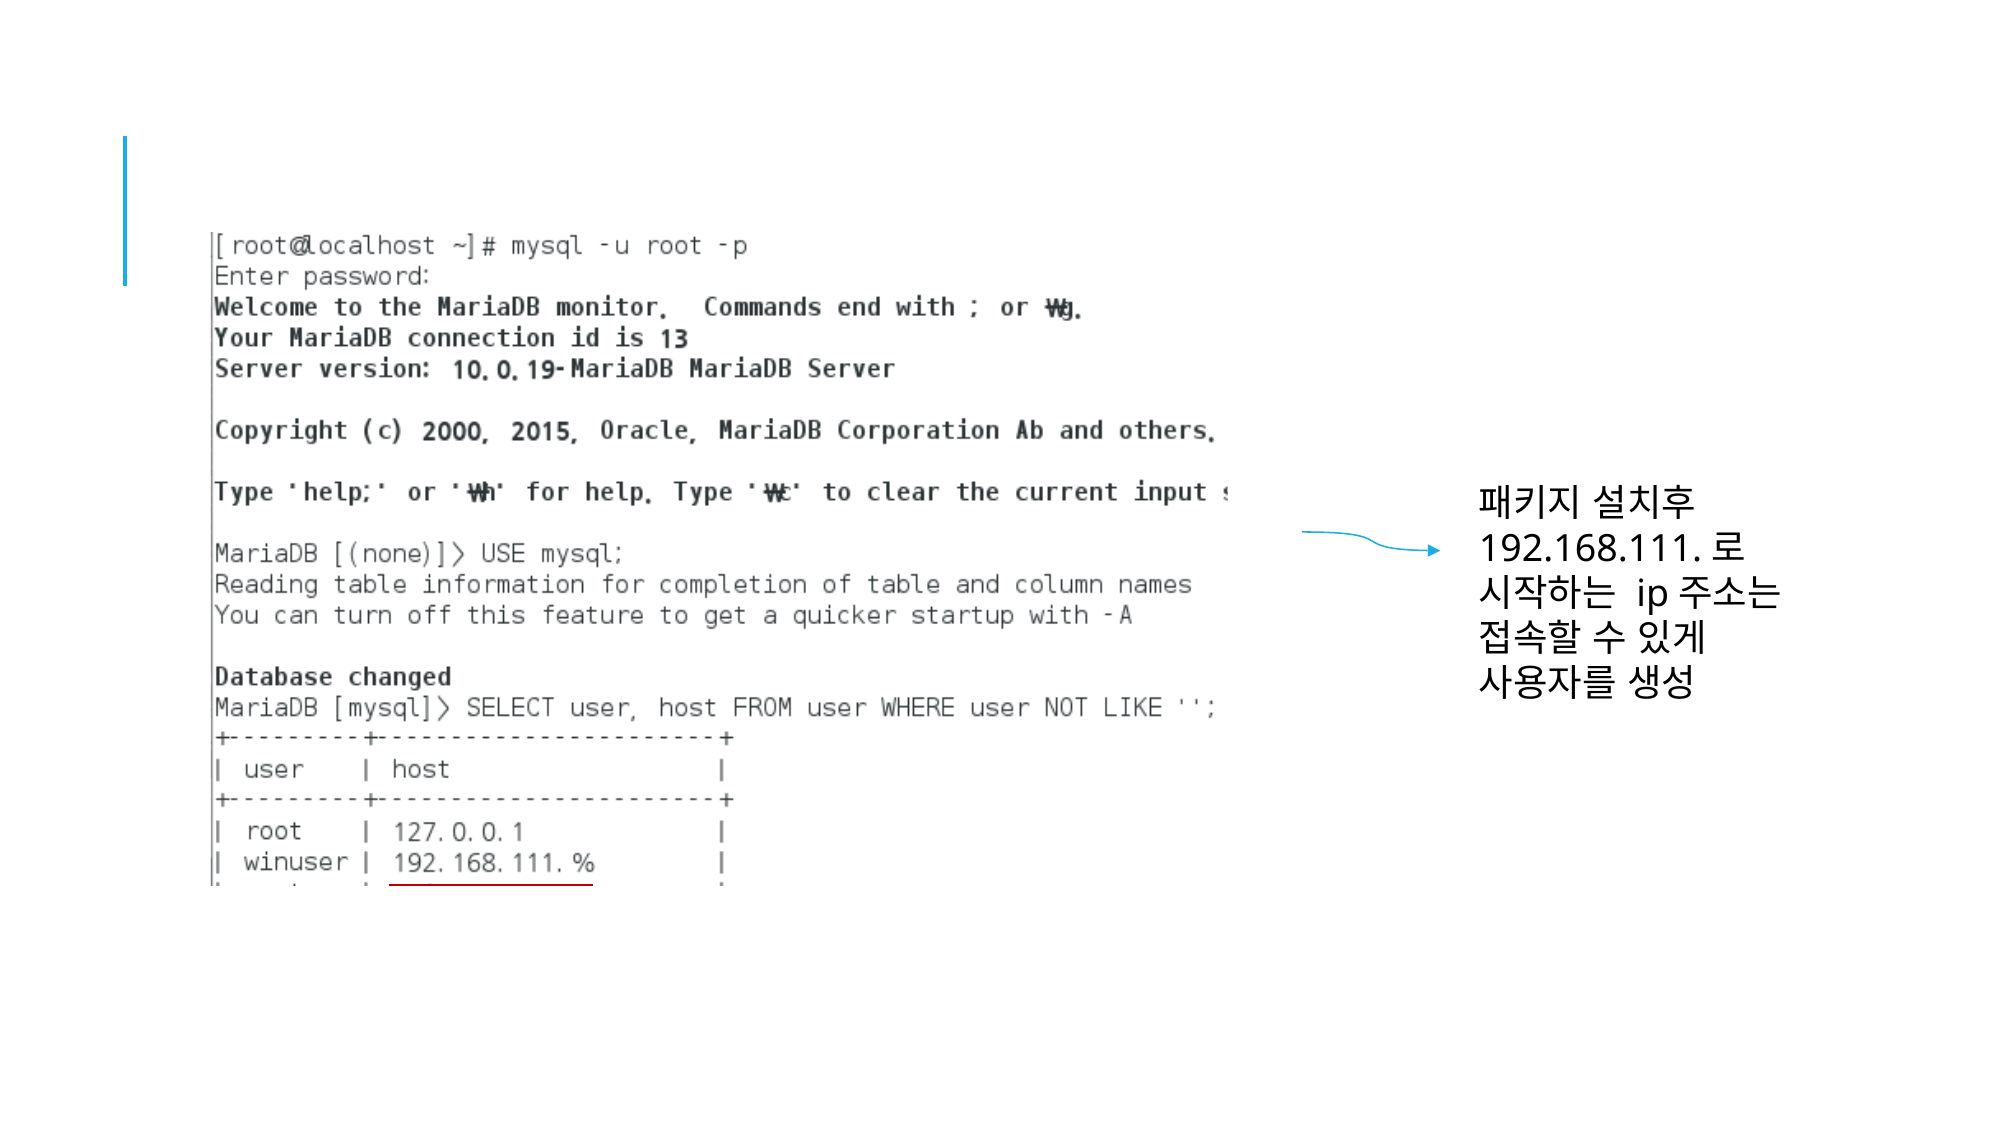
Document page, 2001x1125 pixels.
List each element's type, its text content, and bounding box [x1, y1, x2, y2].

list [210, 231, 1228, 886]
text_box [1301, 531, 1441, 551]
text_box 패키지 설치후 192.168.111.로 시작하는 ip주소는 접속할 수 있게 사용자를 생성 [1464, 471, 1851, 711]
